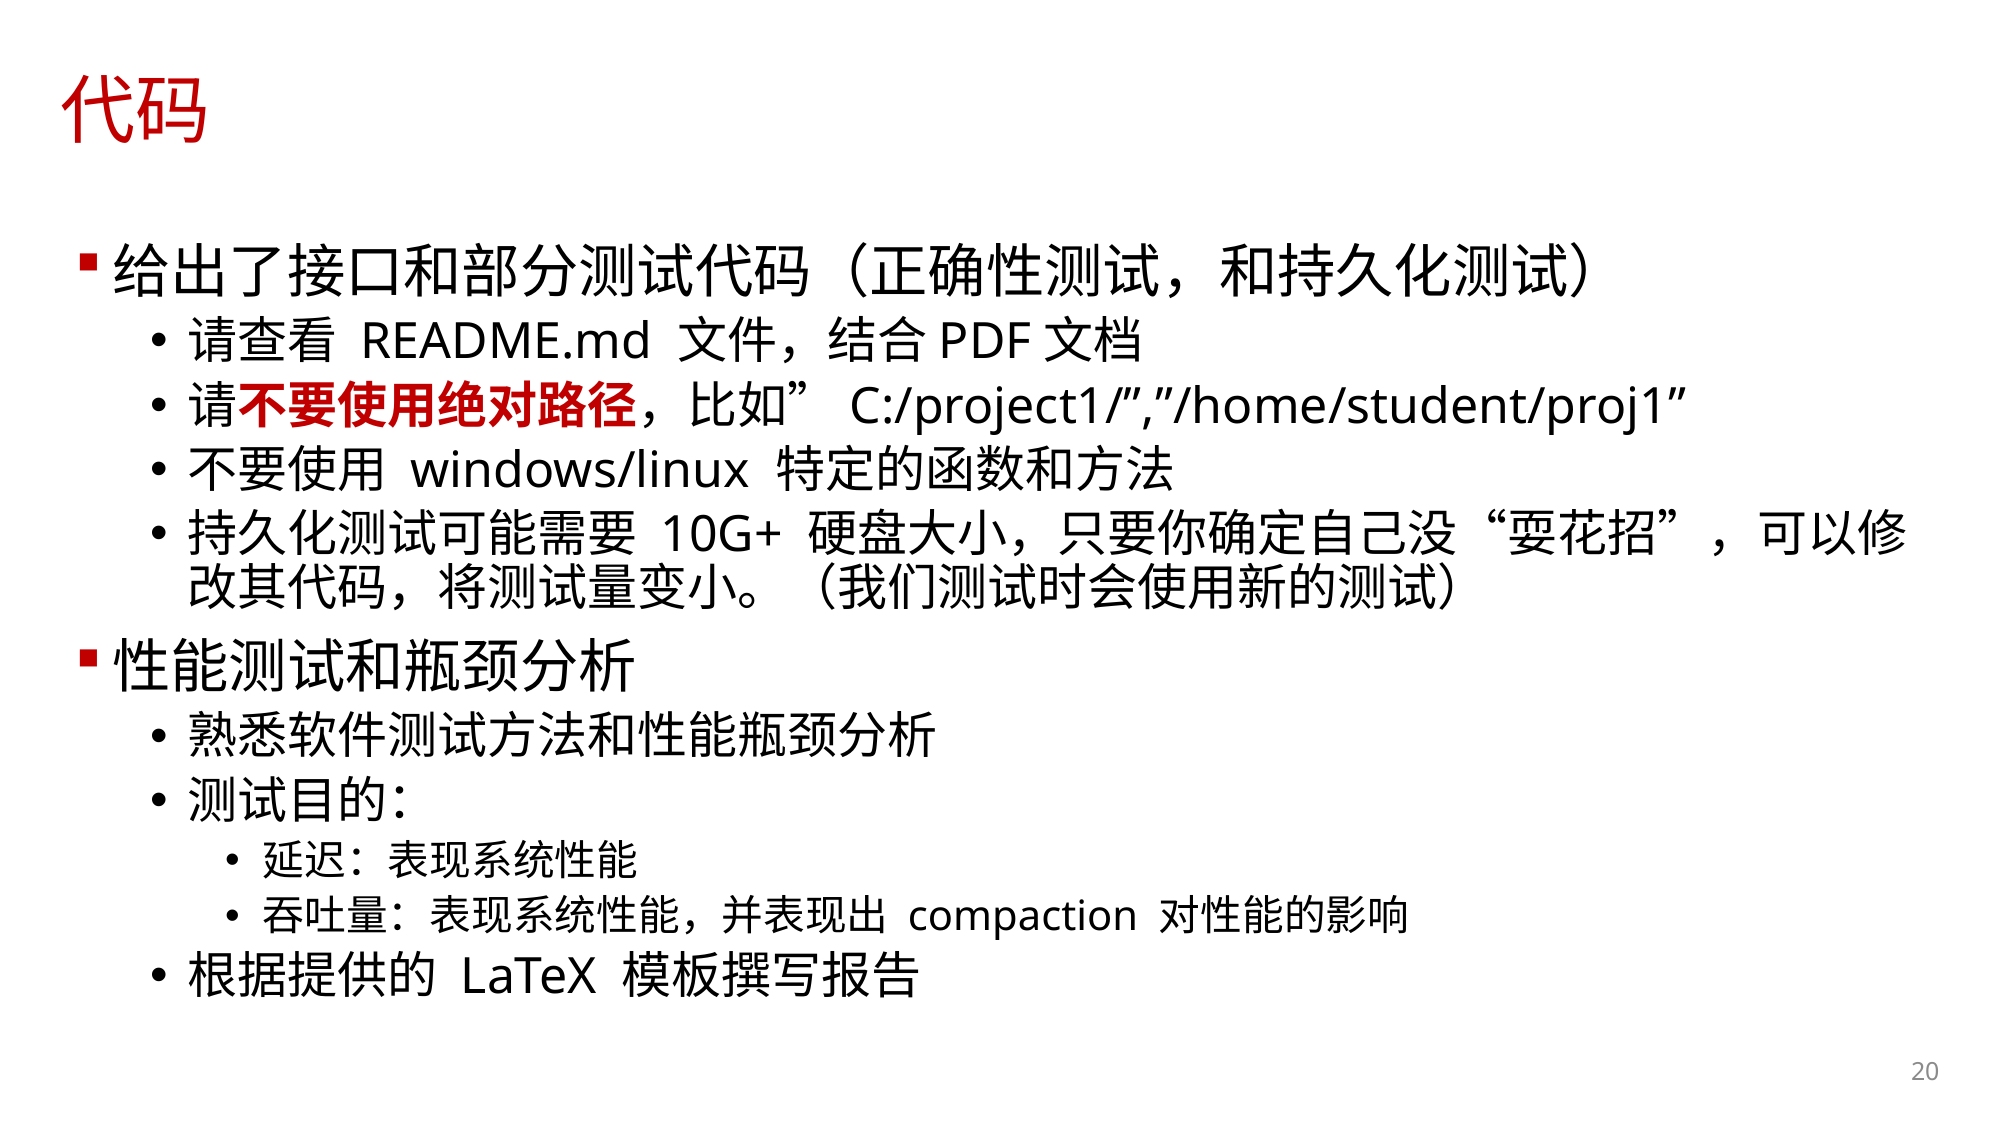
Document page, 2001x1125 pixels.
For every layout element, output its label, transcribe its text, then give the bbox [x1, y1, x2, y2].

title 代码 [45, 59, 1955, 166]
slide_number 20 [1412, 1042, 1955, 1103]
list 给出了接口和部分测试代码（正确性测试，和持久化测试） 请查看 README.md 文件，结合PDF文档 请不要使用绝对路径，比如”C:/project1/”,”/home/student/proj1” 不要使用 windows/linux 特定的函数和方法 持久化测试可能需要 10G+ 硬盘大小，只要你确定自己没“耍花招”，可以修改其代码，将测试量变小。（我们测试时会使用新的测试） 性能测试和瓶颈分析 熟悉软件测试方法和性能瓶颈分析 测试目的： 延迟：表现系统性能 吞吐量：表现系统性能，并表现出 compaction 对性能的影响 根据提供的 LaTeX 模板撰写报告 [60, 234, 1950, 1069]
